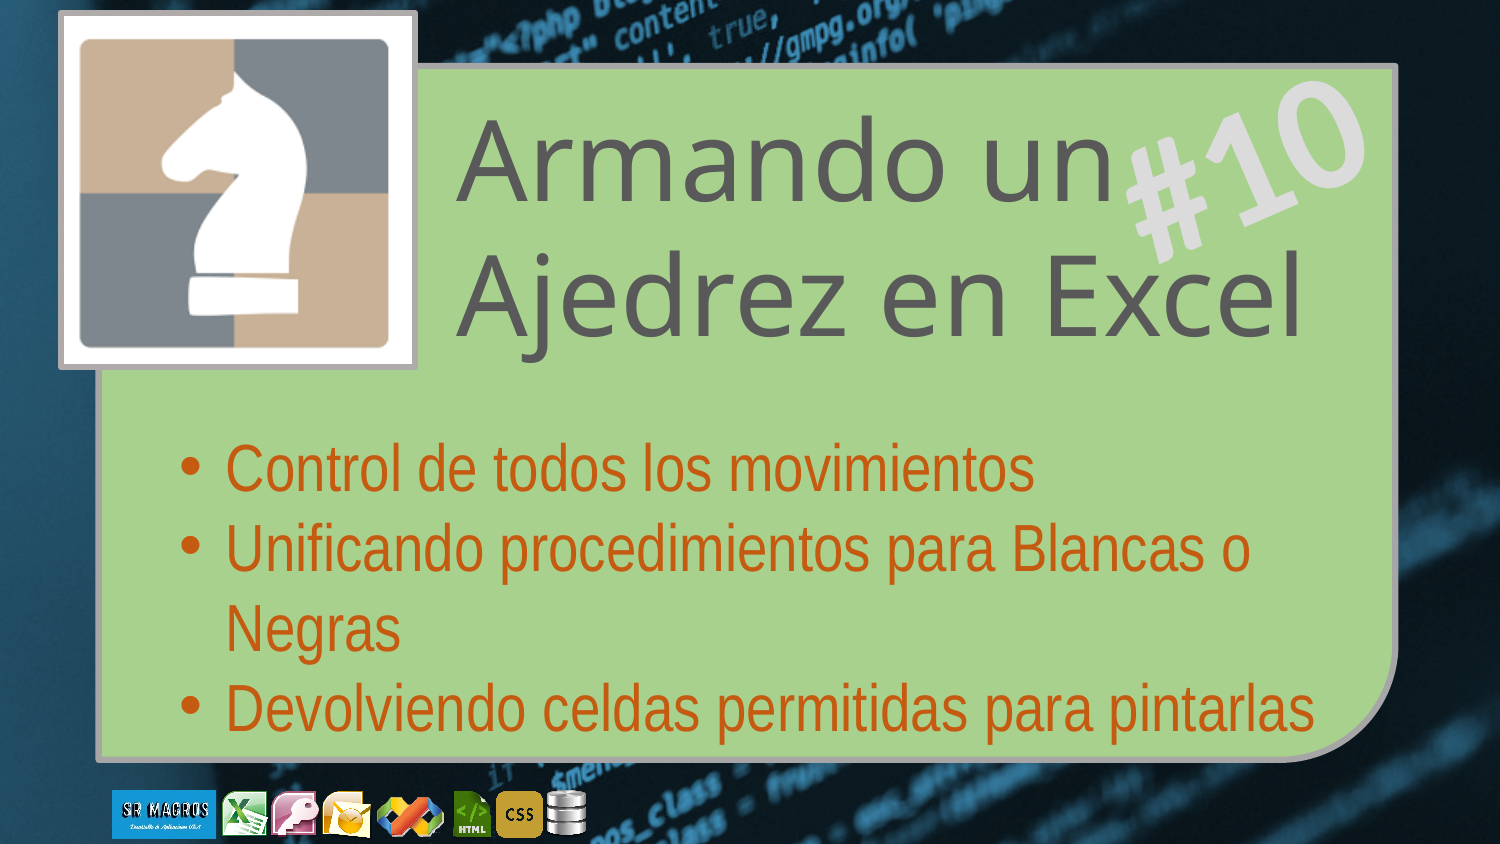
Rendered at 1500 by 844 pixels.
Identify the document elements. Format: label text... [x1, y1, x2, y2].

text_box Armando un Ajedrez en Excel [441, 81, 1400, 367]
text_box [97, 65, 1397, 761]
text_box Control de todos los movimientos Unificando procedimientos para Blancas o Negras Devolviendo celdas permitidas para pintarlas [164, 417, 1340, 753]
picture [0, 0, 1500, 844]
text_box [60, 12, 416, 368]
text_box #10 [1067, 1, 1413, 312]
